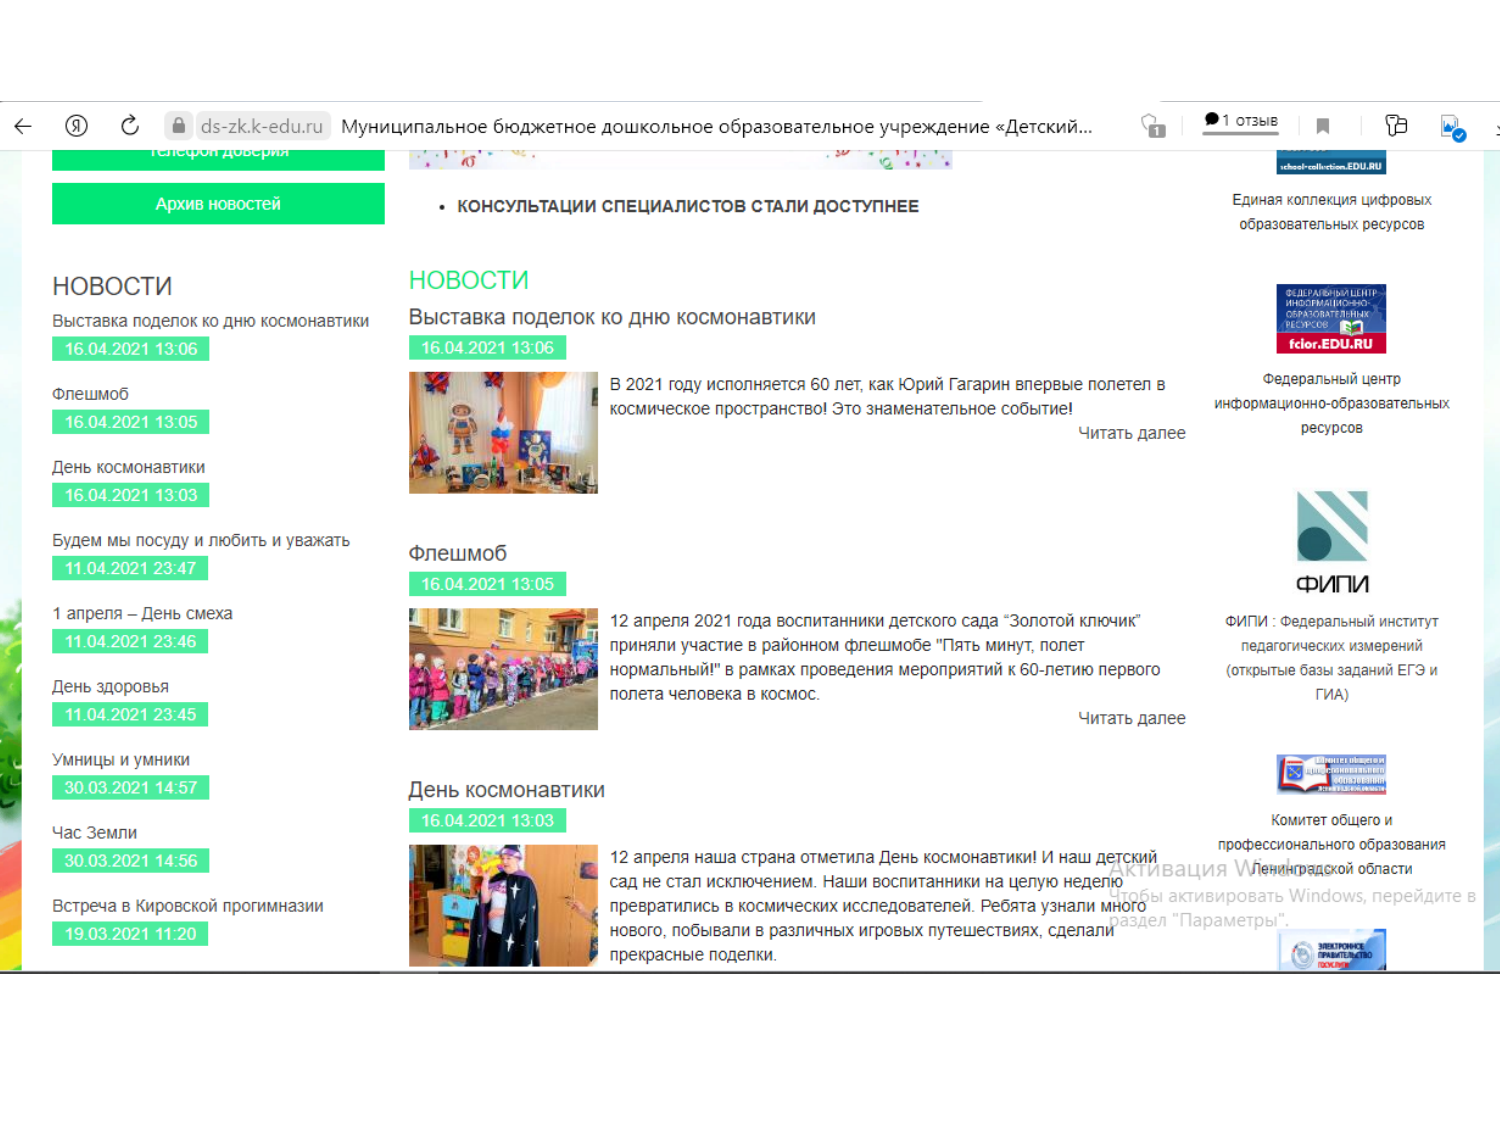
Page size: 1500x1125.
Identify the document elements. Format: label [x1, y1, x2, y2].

picture [0, 101, 1500, 1002]
